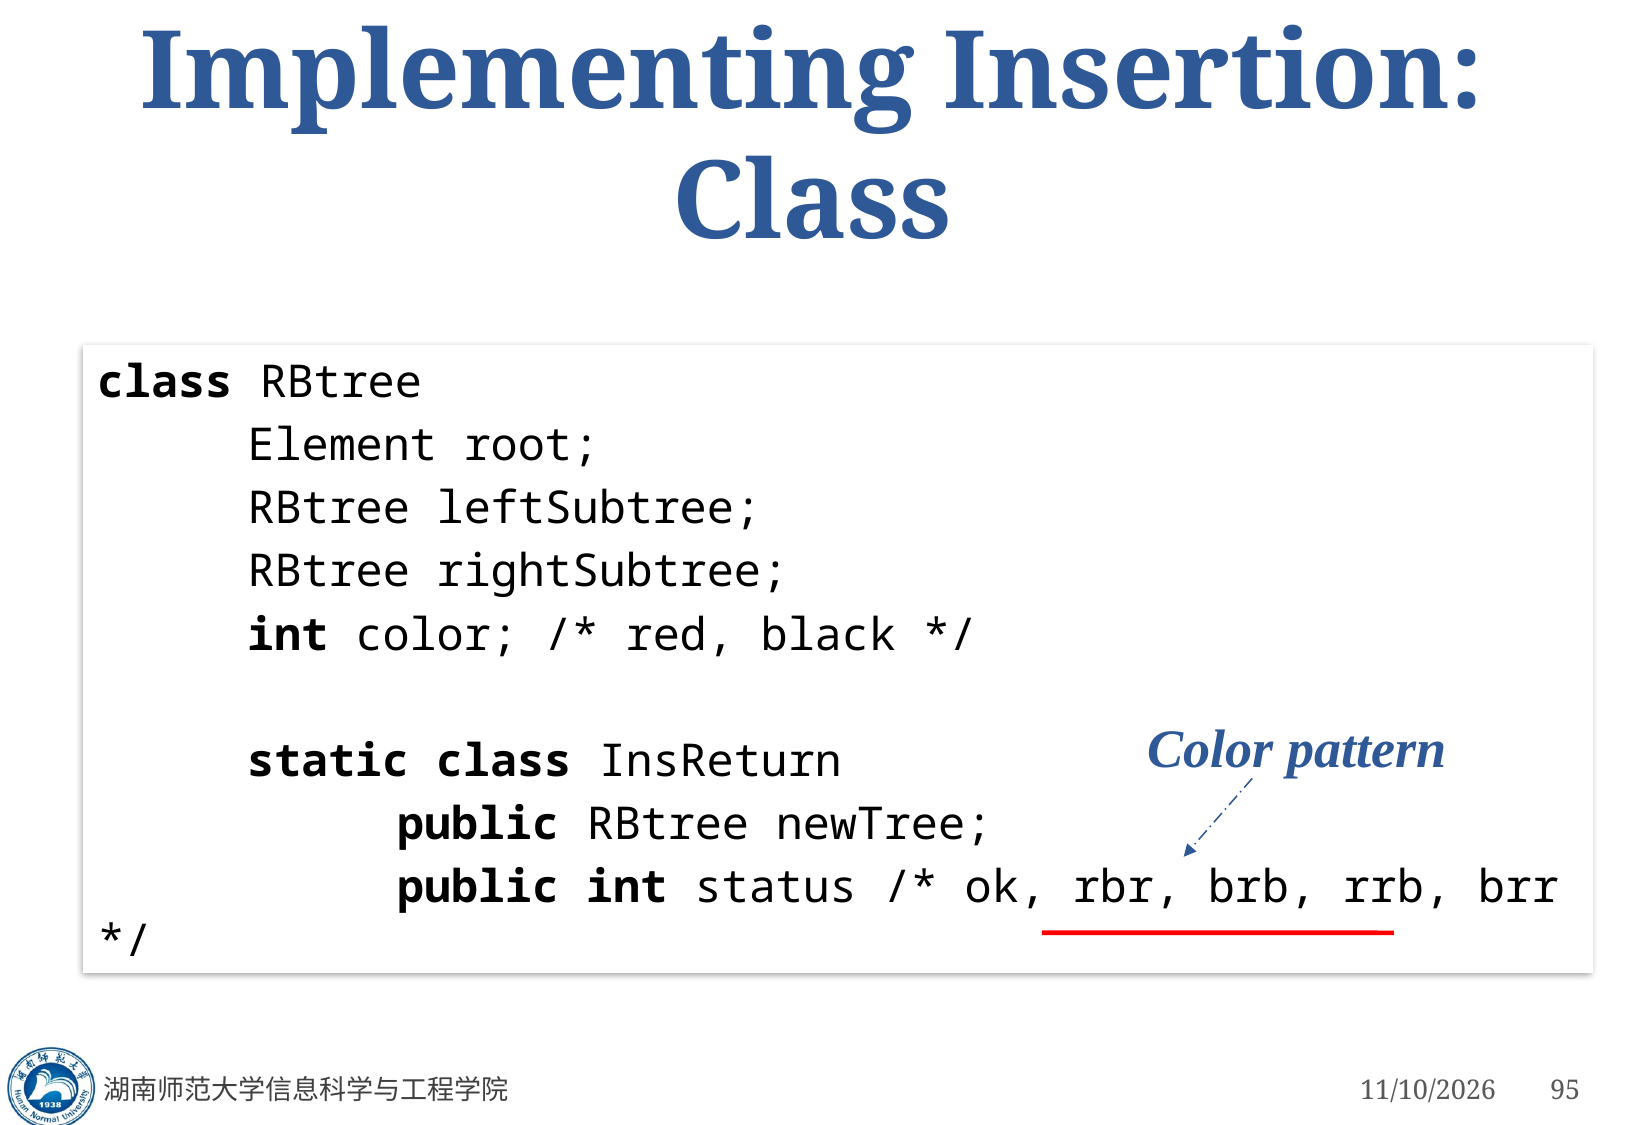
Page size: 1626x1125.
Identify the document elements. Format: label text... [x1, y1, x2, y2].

text_box [1183, 843, 1197, 857]
footer 湖南师范大学信息科学与工程学院 [95, 1058, 1120, 1119]
picture [6, 1046, 96, 1125]
text_box class RBtree Element root; RBtree leftSubtree; RBtree rightSubtree; int color; /* red, black */ static class InsReturn public RBtree newTree; public int status /* ok, rbr, brb, rrb, brr */ [82, 344, 1594, 974]
slide_number 95 [1545, 1061, 1619, 1121]
title Implementing Insertion: Class [81, 81, 1544, 269]
text_box Color pattern [1132, 706, 1581, 787]
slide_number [1132, 1061, 1504, 1121]
